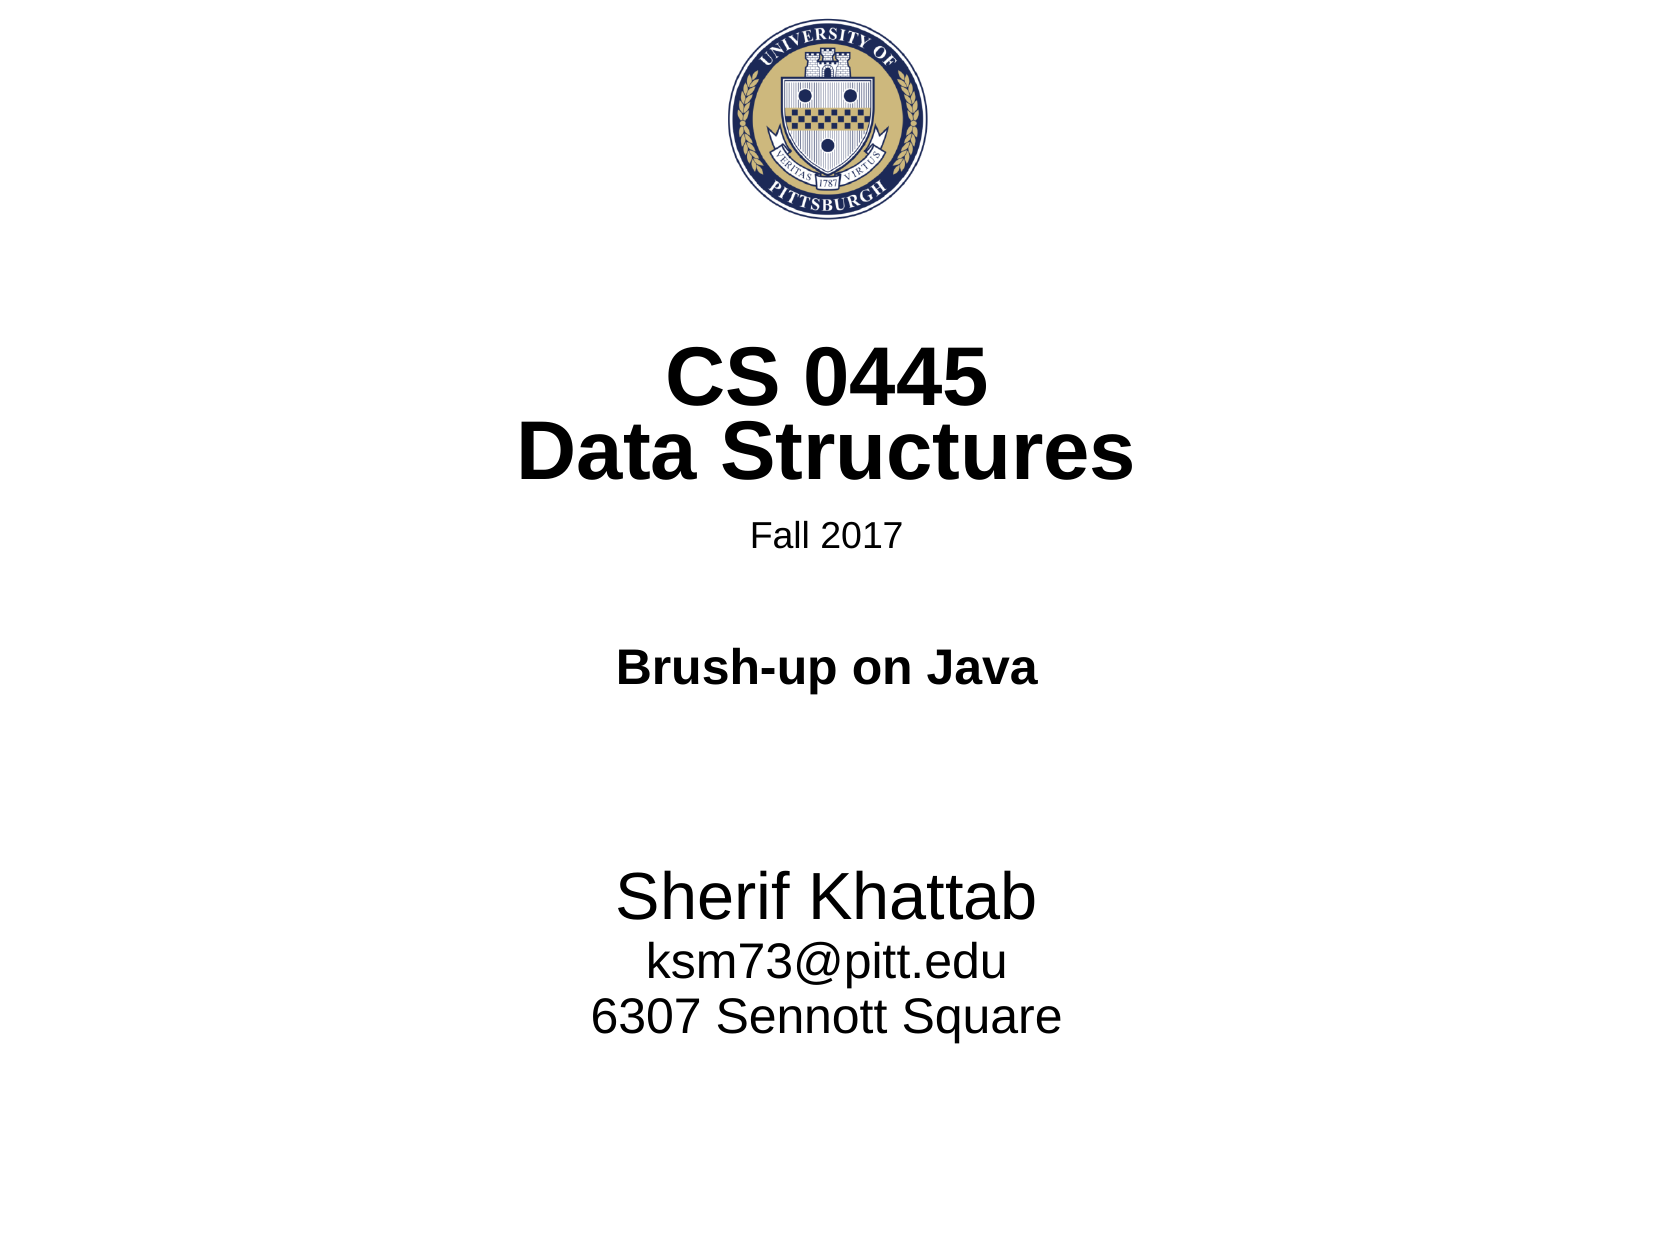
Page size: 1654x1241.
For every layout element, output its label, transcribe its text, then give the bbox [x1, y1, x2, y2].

picture [725, 17, 928, 222]
text_box CS 0445 Data Structures Fall 2017 Brush-up on Java Sherif Khattab ksm73@pitt.edu 6307 Sennott Square [0, 324, 1654, 695]
